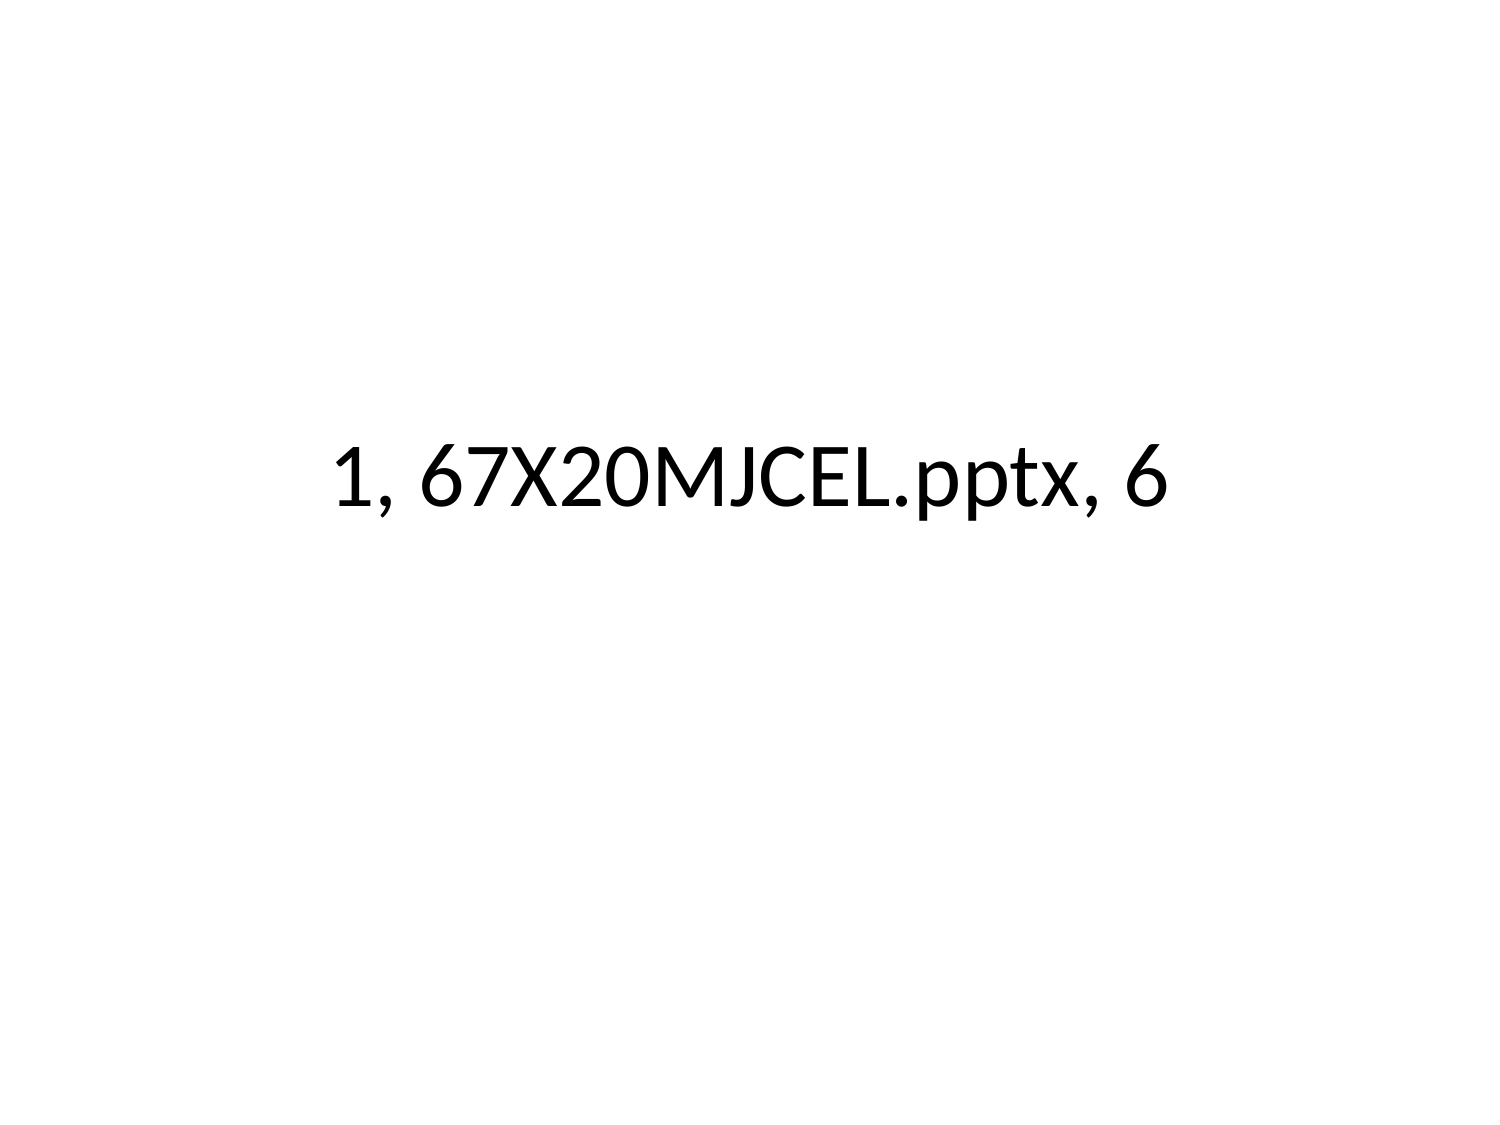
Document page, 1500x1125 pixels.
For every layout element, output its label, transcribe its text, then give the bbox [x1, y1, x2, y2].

title 1, 67X20MJCEL.pptx, 6 [112, 349, 1388, 591]
